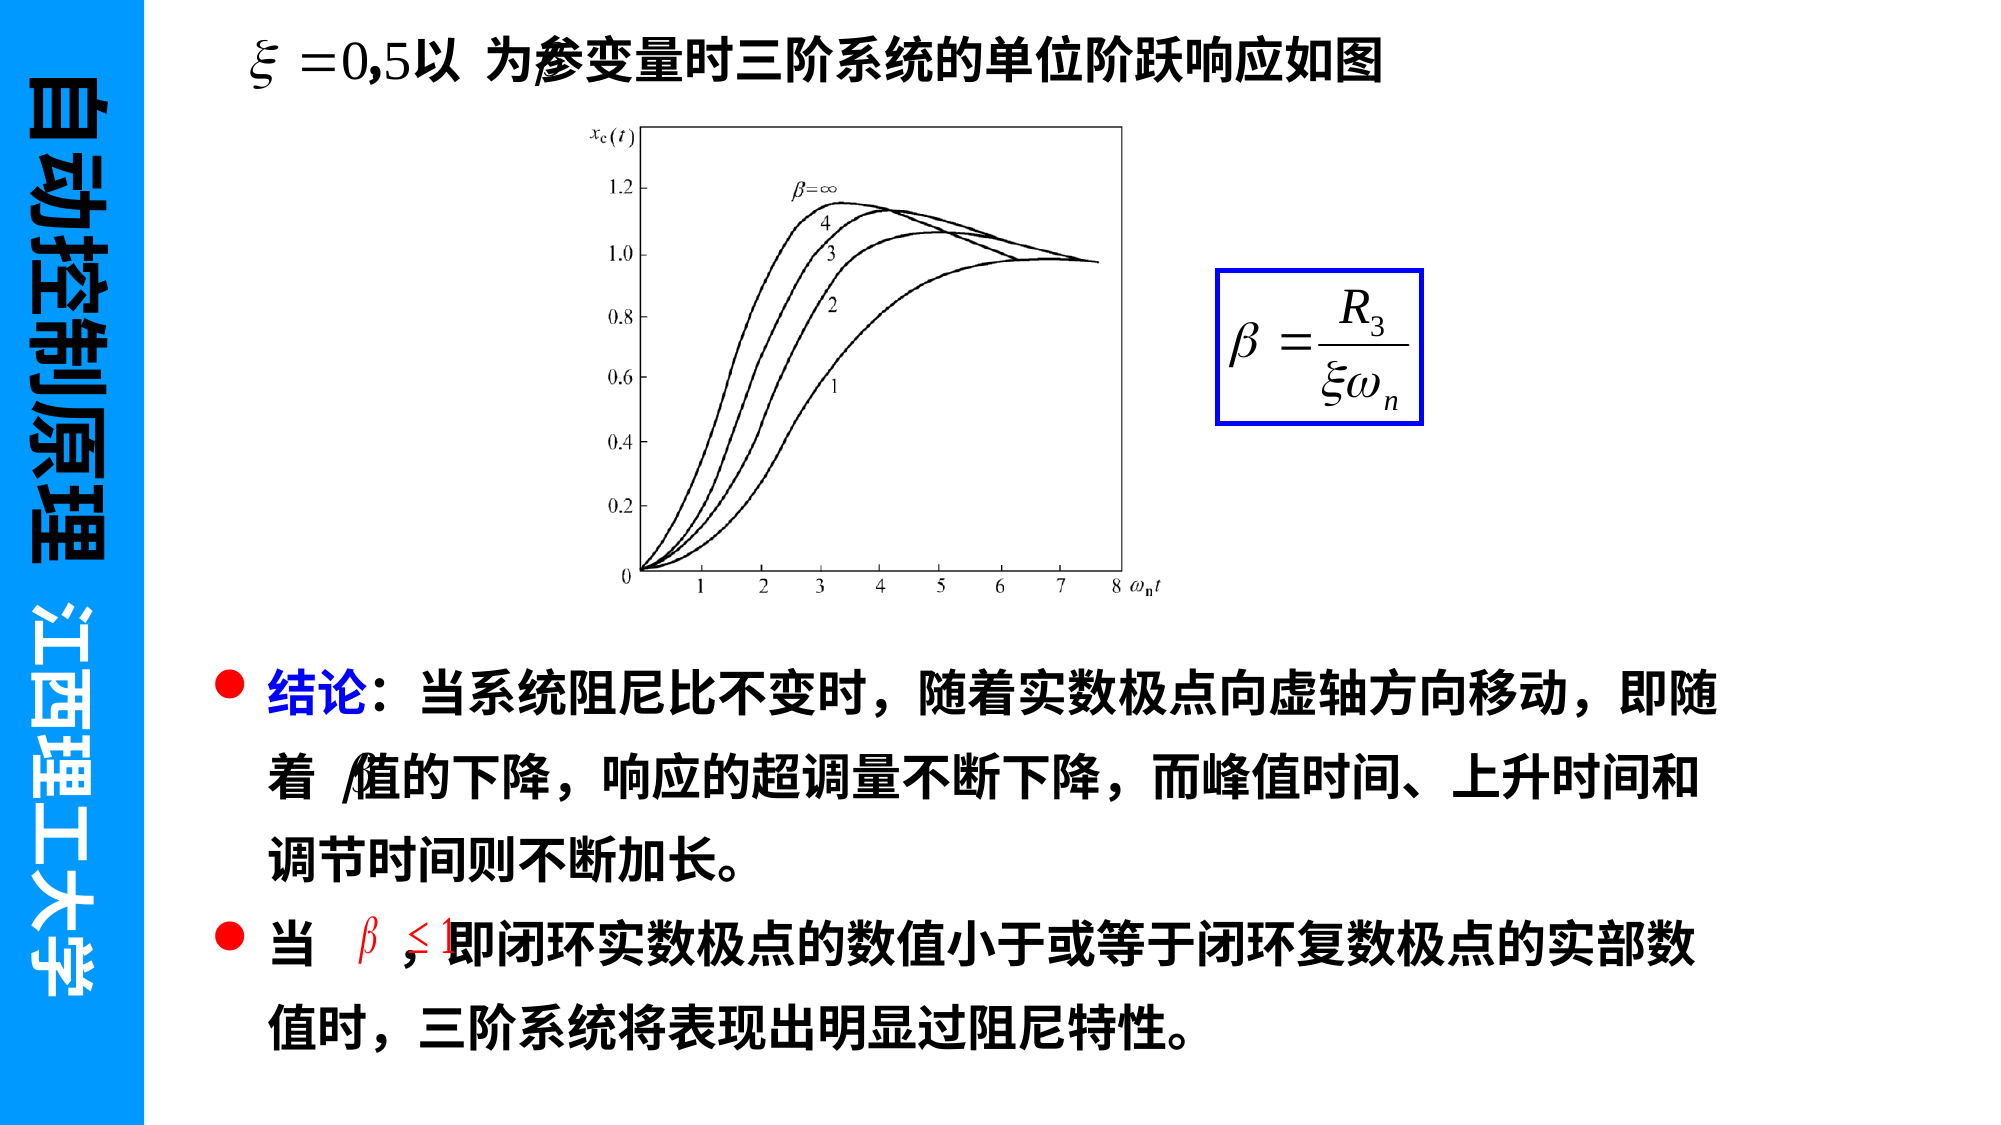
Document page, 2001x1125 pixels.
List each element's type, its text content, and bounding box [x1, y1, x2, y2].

text_box 结论：当系统阻尼比不变时，随着实数极点向虚轴方向移动，即随着 值的下降，响应的超调量不断下降，而峰值时间、上升时间和调节时间则不断加长。 当 ，即闭环实数极点的数值小于或等于闭环复数极点的实部数值时，三阶系统将表现出明显过阻尼特性。 [196, 629, 1748, 1065]
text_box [580, 113, 1172, 616]
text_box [1219, 272, 1420, 422]
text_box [350, 903, 470, 973]
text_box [242, 28, 422, 103]
text_box ，以 为参变量时三阶系统的单位阶跃响应如图 [267, 21, 1511, 96]
text_box 自动控制原理 江西理工大学 [0, 0, 145, 1125]
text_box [331, 739, 390, 817]
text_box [525, 30, 577, 98]
